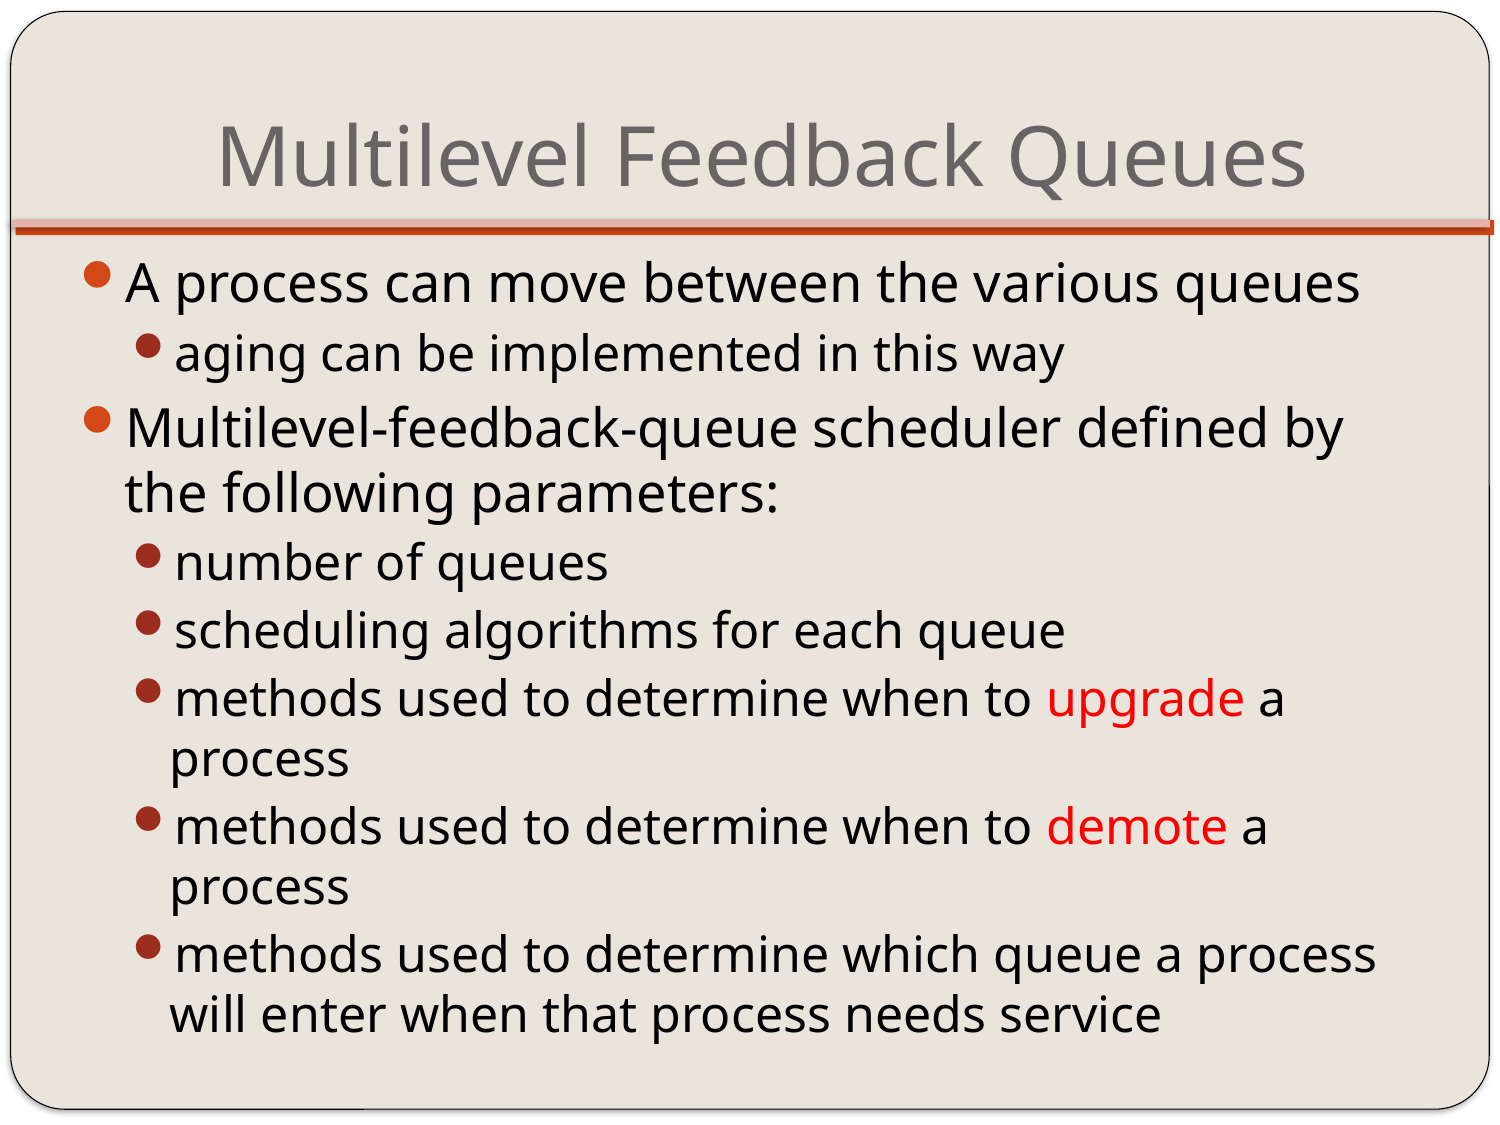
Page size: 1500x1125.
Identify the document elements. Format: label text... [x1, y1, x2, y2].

list A process can move between the various queues aging can be implemented in this way Multilevel-feedback-queue scheduler defined by the following parameters: number of queues scheduling algorithms for each queue methods used to determine when to upgrade a process methods used to determine when to demote a process methods used to determine which queue a process will enter when that process needs service [64, 240, 1424, 977]
title Multilevel Feedback Queues [124, 30, 1400, 219]
